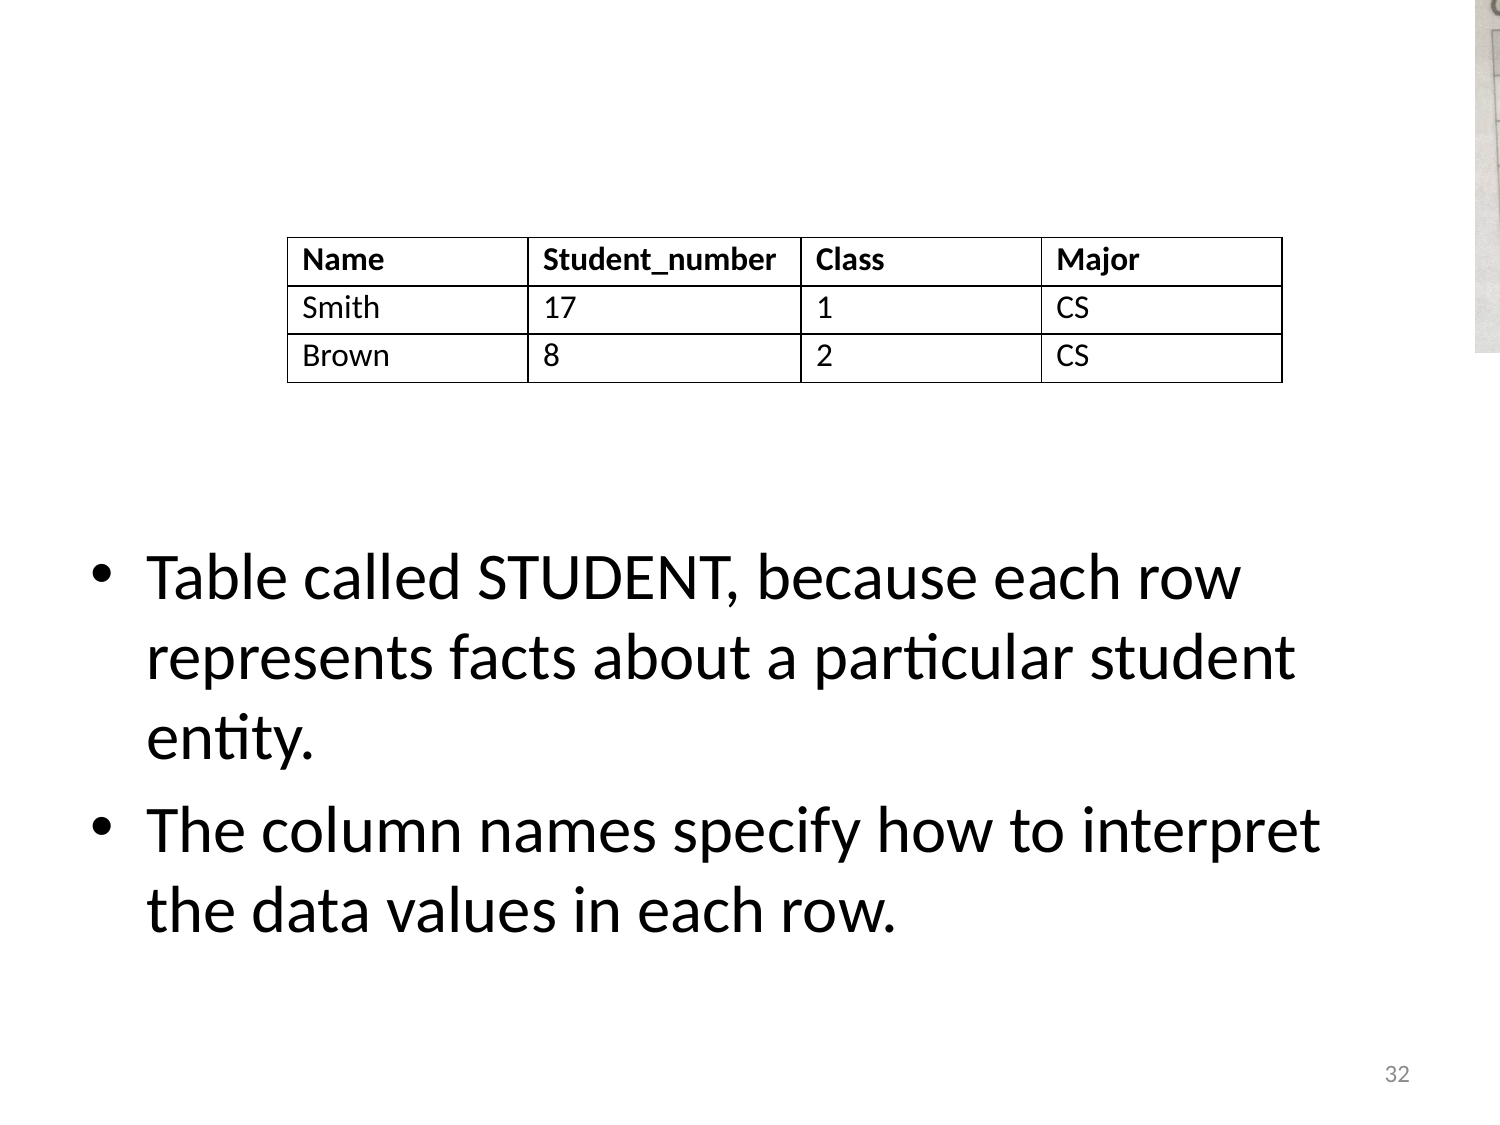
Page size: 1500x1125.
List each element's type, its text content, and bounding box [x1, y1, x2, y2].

table_header Class [802, 238, 1041, 285]
table_header Major [1042, 238, 1281, 285]
table_cell Smith [288, 287, 527, 333]
table_cell CS [1042, 335, 1281, 382]
table_cell 2 [802, 335, 1041, 382]
list Table called STUDENT, because each row represents facts about a particular student entity. The column names specify how to interpret the data values in each row. [75, 525, 1425, 1005]
table_cell CS [1042, 287, 1281, 333]
table_cell 1 [802, 287, 1041, 333]
table_cell 8 [529, 335, 800, 382]
picture [1474, 0, 1500, 812]
table_header Student_number [529, 238, 800, 285]
slide_number 32 [1074, 1042, 1425, 1103]
table_cell Brown [288, 335, 527, 382]
table_header Name [288, 238, 527, 285]
table_cell 17 [529, 287, 800, 333]
